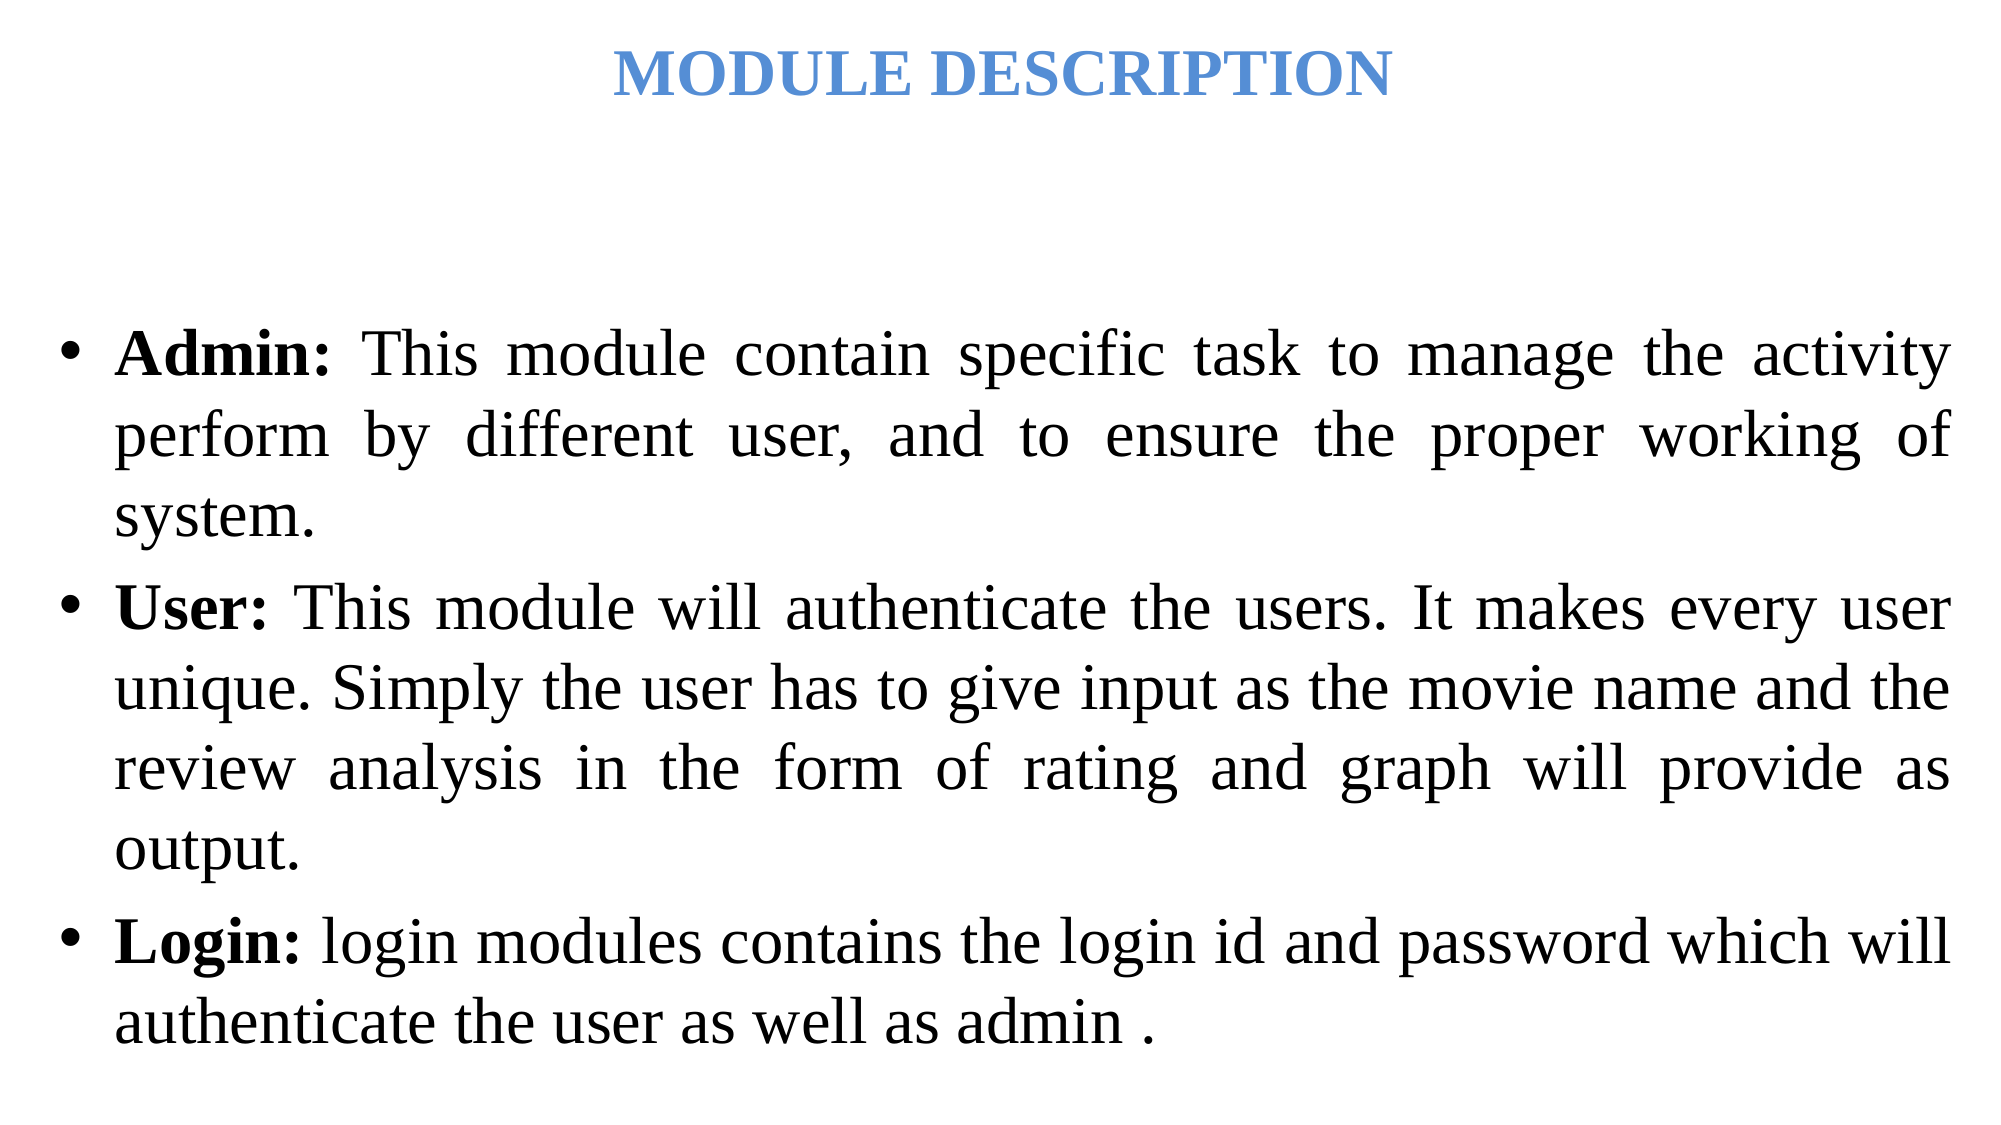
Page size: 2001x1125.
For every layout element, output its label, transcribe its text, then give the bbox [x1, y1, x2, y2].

list MODULE DESCRIPTION Admin: This module contain specific task to manage the activity perform by different user, and to ensure the proper working of system. User: This module will authenticate the users. It makes every user unique. Simply the user has to give input as the movie name and the review analysis in the form of rating and graph will provide as output. Login: login modules contains the login id and password which will authenticate the user as well as admin . [43, 21, 1971, 1072]
